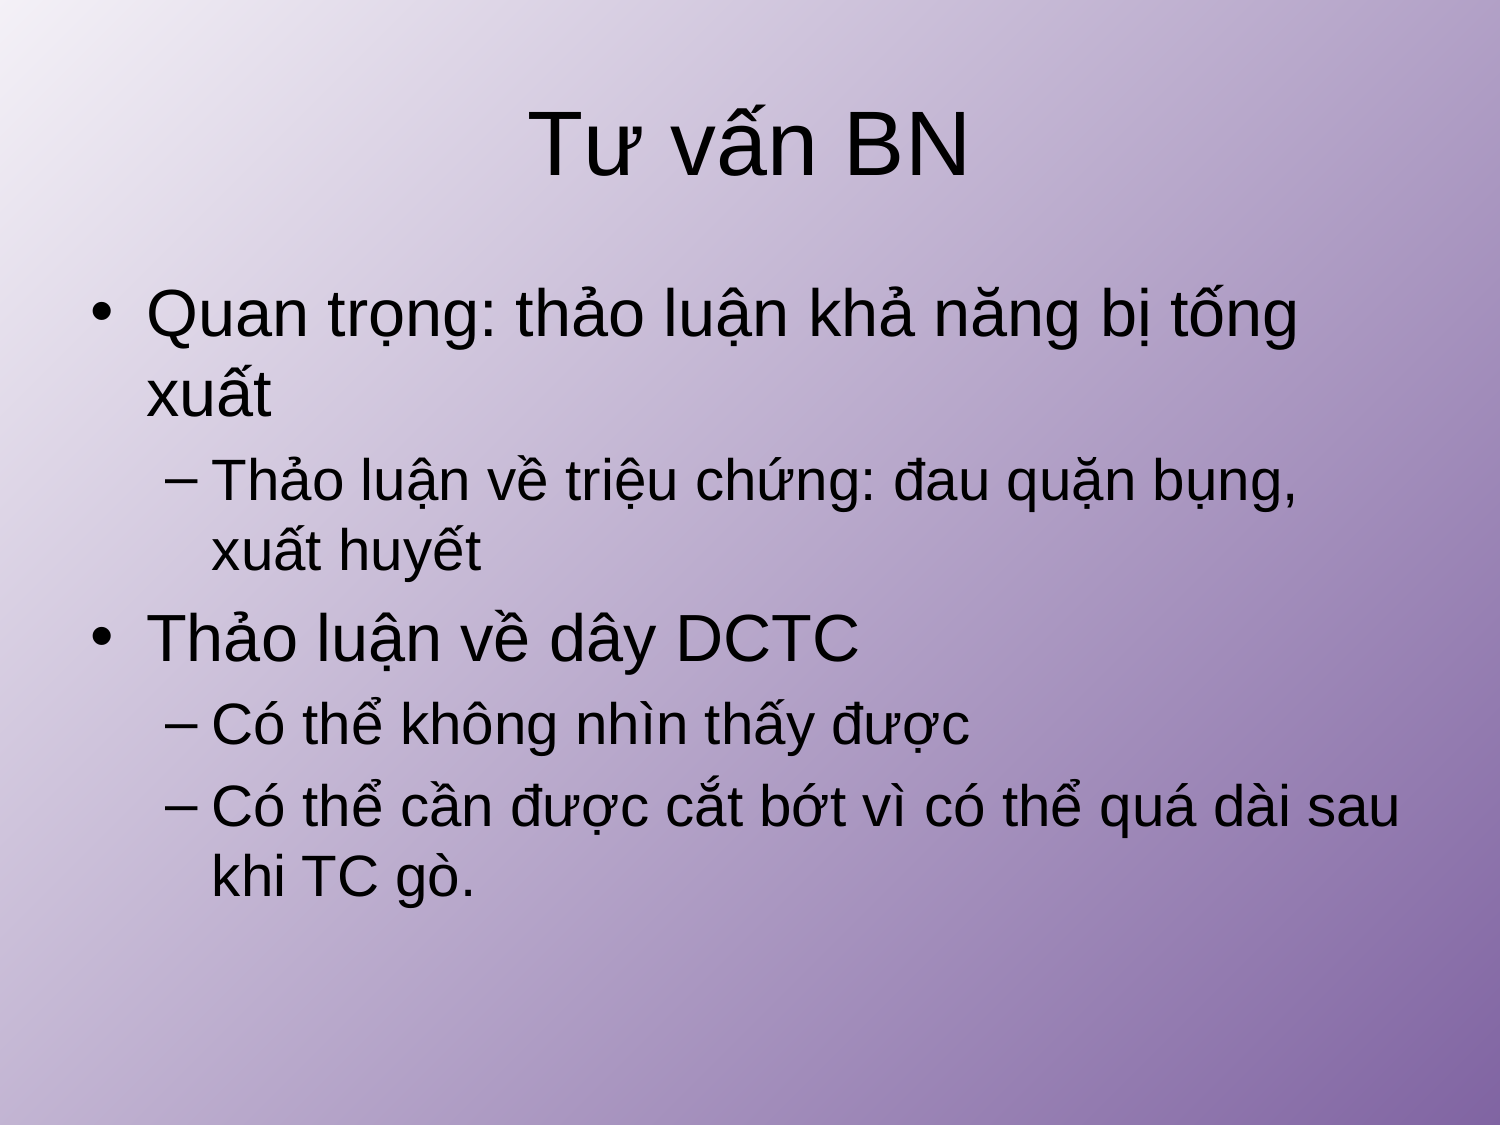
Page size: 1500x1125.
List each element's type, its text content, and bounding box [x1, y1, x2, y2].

list Quan trọng: thảo luận khả năng bị tống xuất Thảo luận về triệu chứng: đau quặn bụng, xuất huyết Thảo luận về dây DCTC Có thể không nhìn thấy được Có thể cần được cắt bớt vì có thể quá dài sau khi TC gò. [75, 262, 1425, 1005]
title Tư vấn BN [75, 45, 1425, 233]
